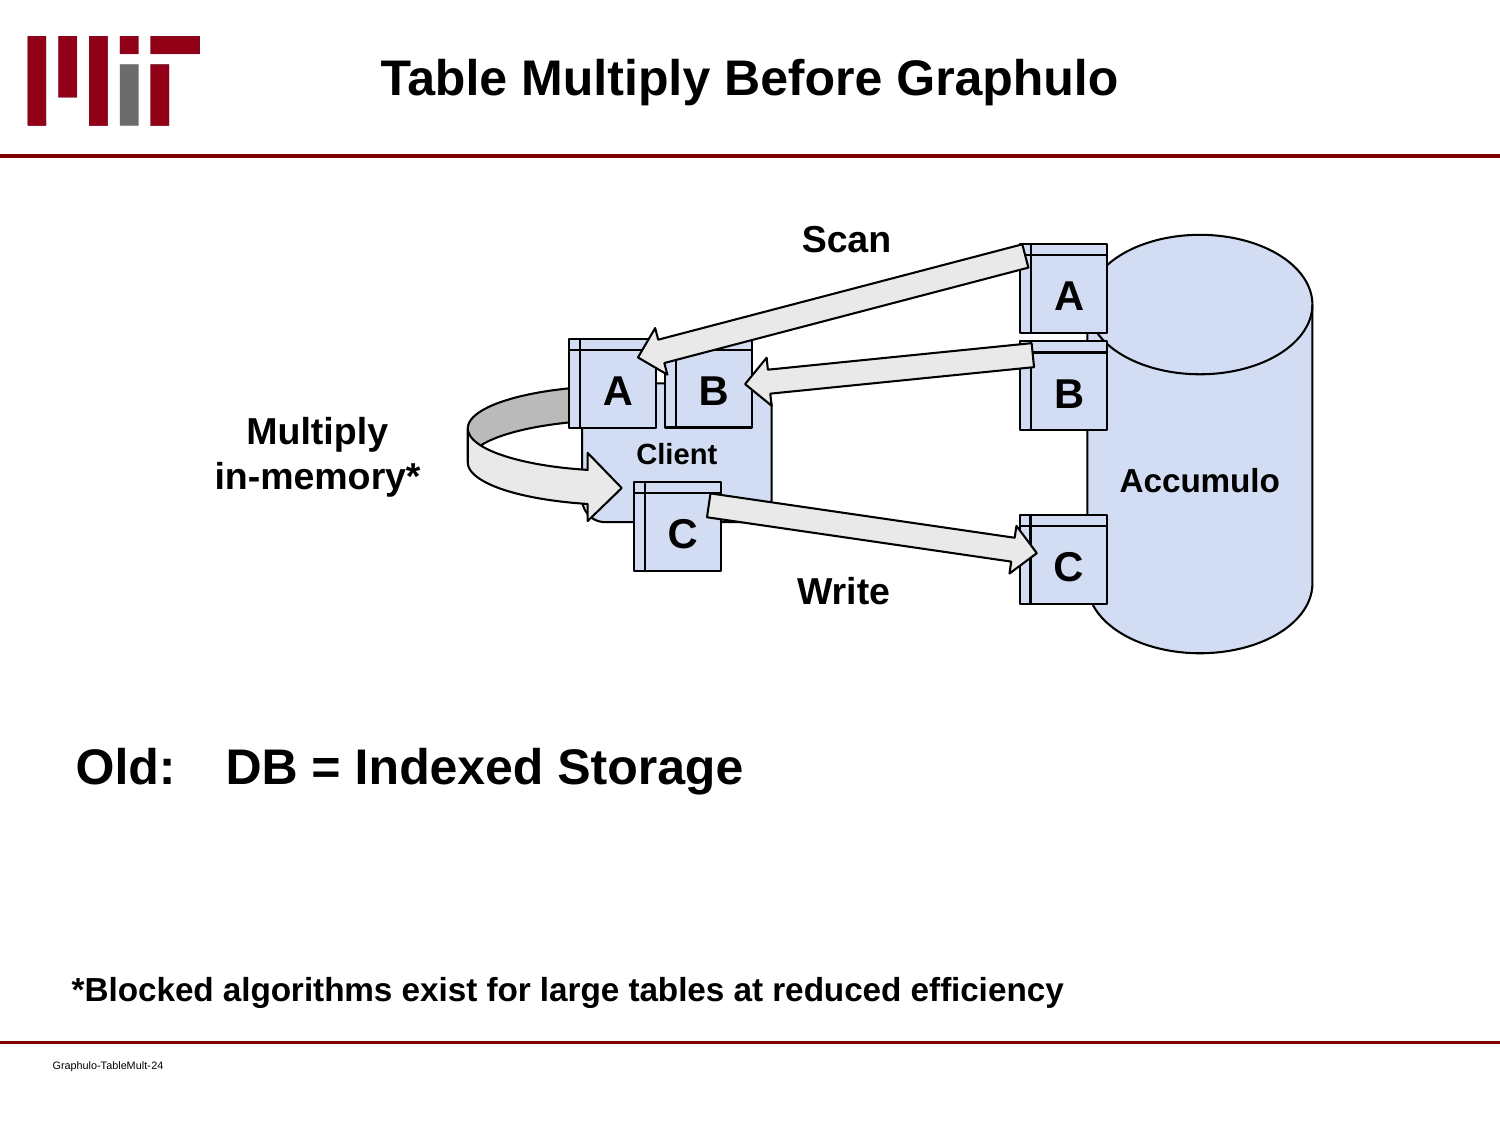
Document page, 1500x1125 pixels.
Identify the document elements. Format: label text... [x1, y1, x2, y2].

text_box B [1020, 341, 1108, 431]
text_box [745, 343, 1035, 406]
text_box [467, 388, 622, 522]
text_box B [664, 341, 752, 428]
title Table Multiply Before Graphulo [154, 16, 1346, 151]
text_box Write [782, 559, 906, 620]
text_box C [1019, 515, 1107, 604]
text_box Old: DB = Indexed Storage [60, 726, 759, 802]
text_box A [1020, 243, 1108, 333]
text_box Client [582, 383, 772, 523]
text_box *Blocked algorithms exist for large tables at reduced efficiency [56, 961, 1081, 1016]
picture [23, 31, 154, 134]
text_box A [569, 338, 657, 428]
text_box Multiply in-memory* [199, 399, 436, 505]
text_box Scan [786, 207, 907, 267]
text_box C [633, 482, 721, 571]
text_box [637, 244, 1029, 375]
text_box [707, 493, 1037, 574]
text_box Accumulo [1087, 234, 1313, 654]
